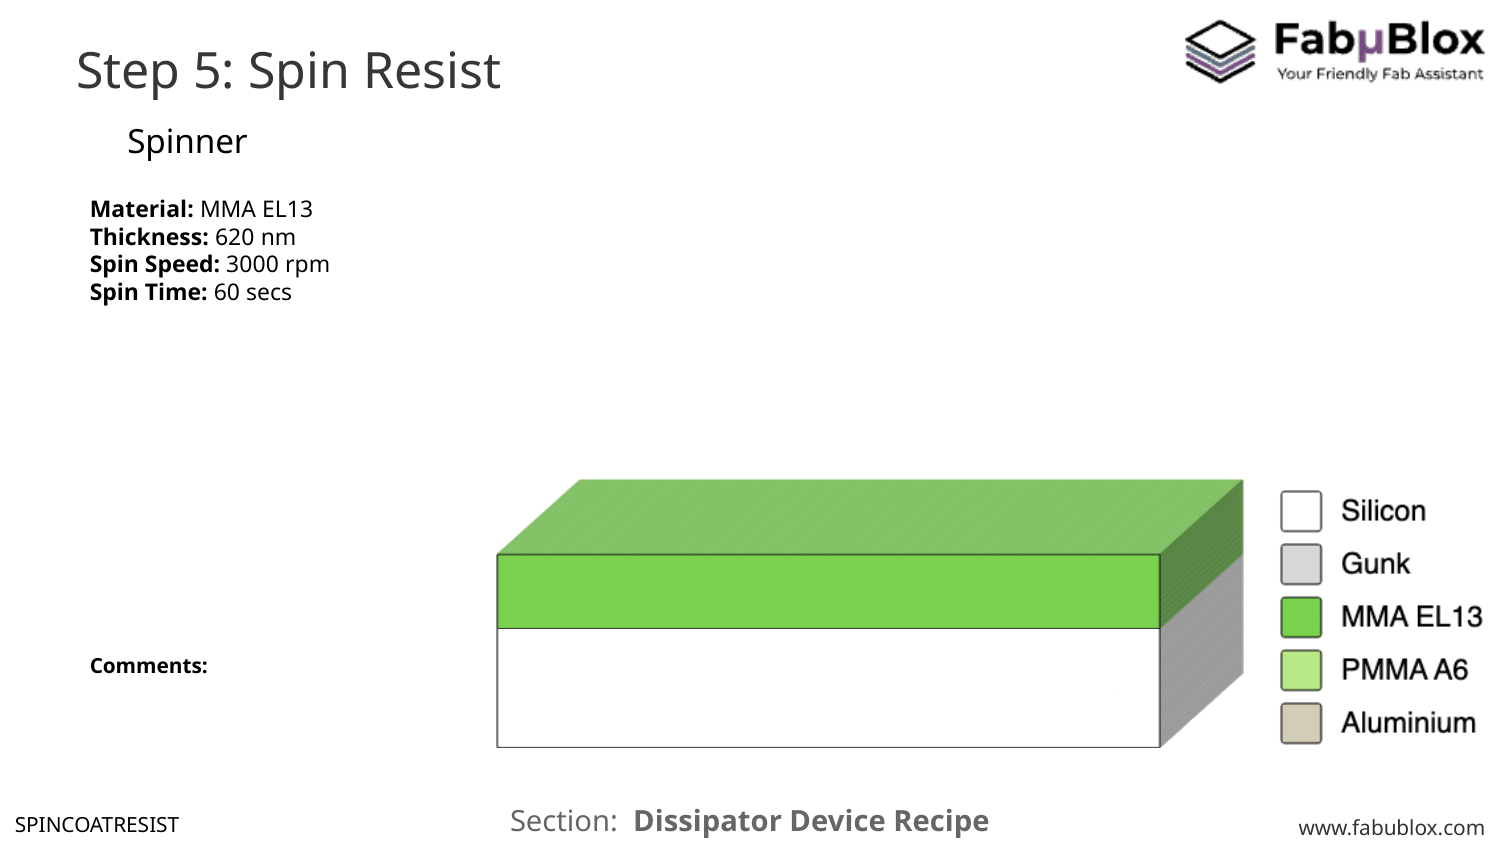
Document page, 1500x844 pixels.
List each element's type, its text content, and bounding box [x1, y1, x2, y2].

picture [1274, 485, 1500, 750]
text_box www.fabublox.com [1200, 806, 1500, 844]
text_box Step 5: Spin Resist [74, 37, 1125, 113]
text_box Comments: [75, 644, 488, 806]
text_box SPINCOATRESIST [0, 806, 299, 844]
picture [1184, 14, 1485, 90]
text_box Spinner [112, 112, 863, 188]
text_box Section: Dissipator Device Recipe [299, 791, 1200, 844]
text_box Material: MMA EL13 Thickness: 620 nm Spin Speed: 3000 rpm Spin Time: 60 secs [75, 187, 488, 644]
picture [494, 478, 1245, 750]
